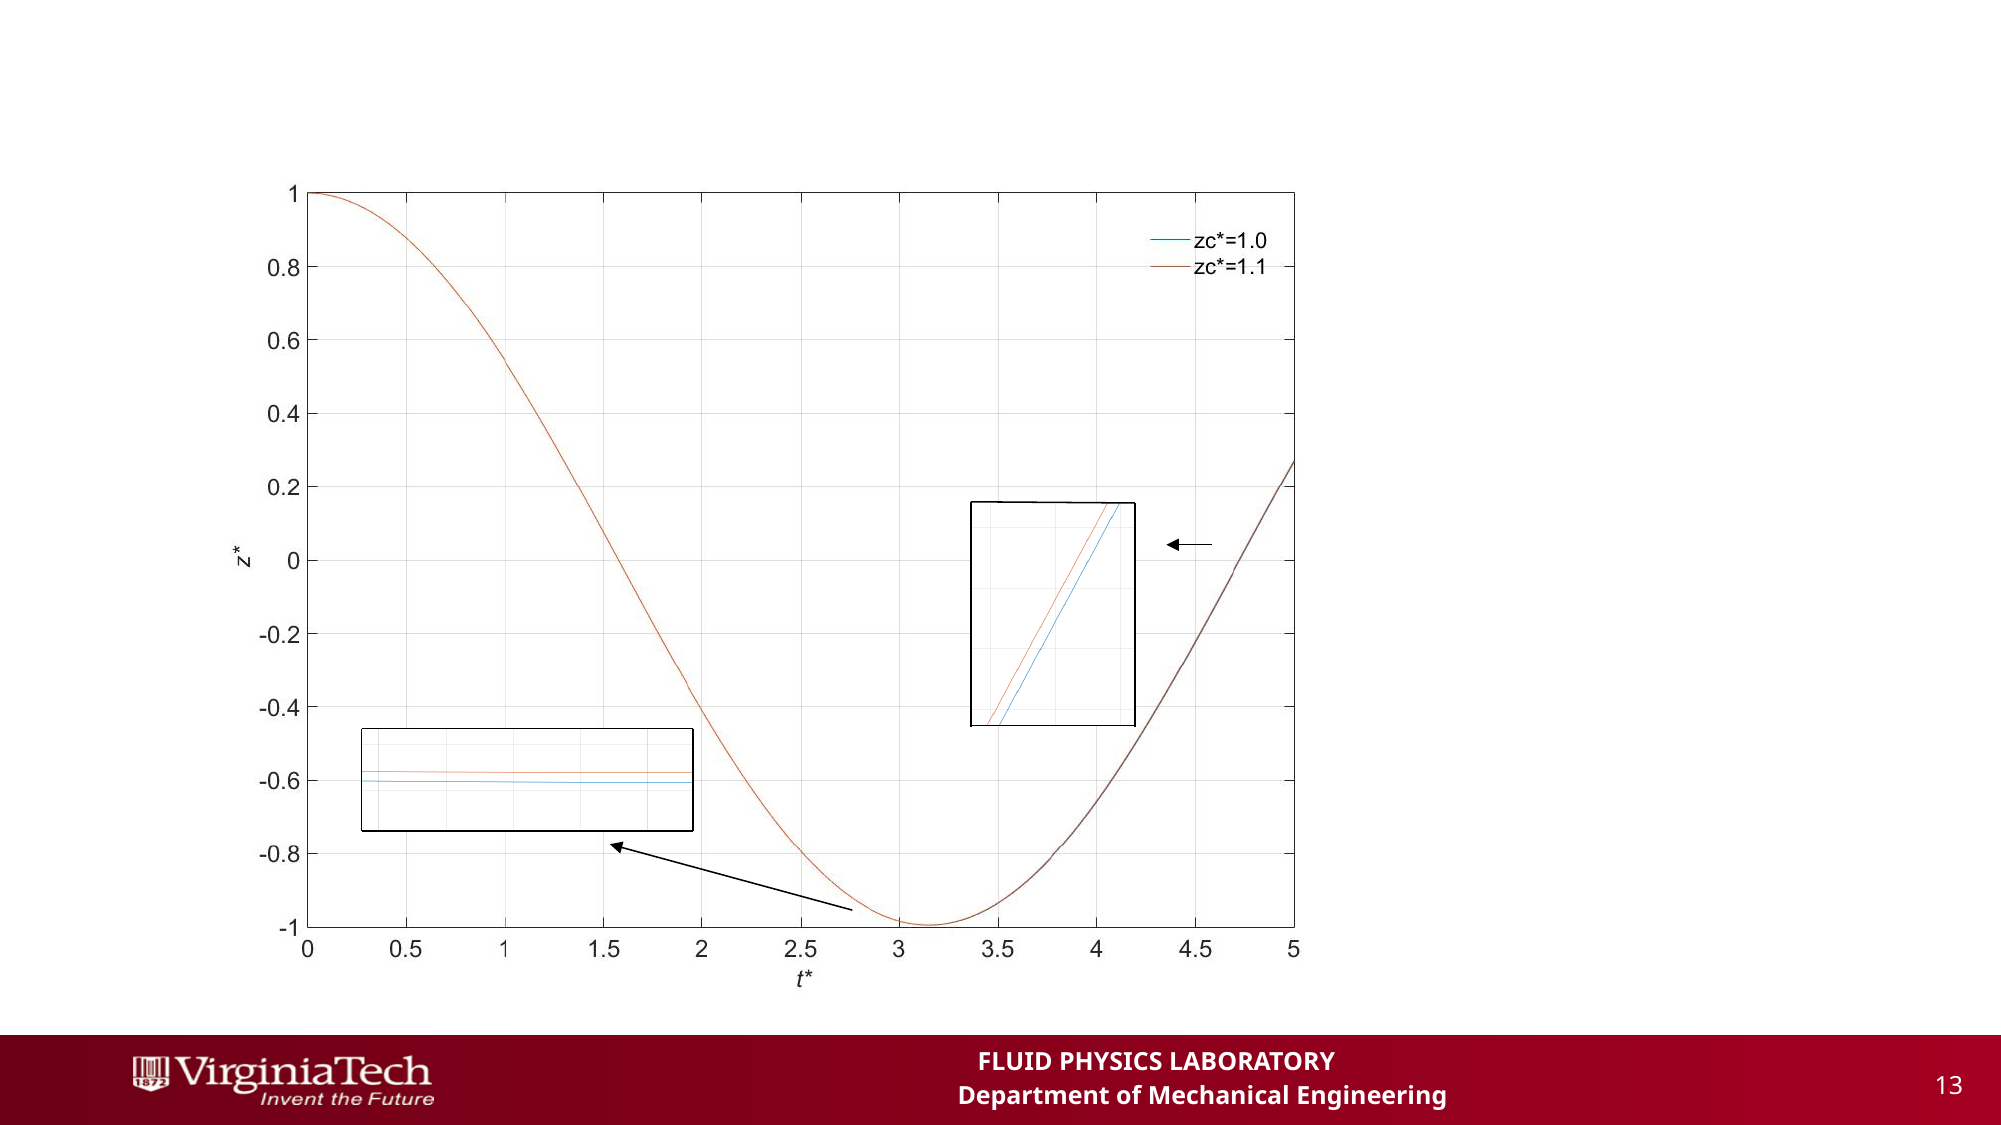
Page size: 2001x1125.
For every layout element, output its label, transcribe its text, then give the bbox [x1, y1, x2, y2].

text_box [361, 728, 694, 832]
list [142, 125, 1415, 1026]
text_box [609, 843, 853, 911]
picture [133, 1055, 434, 1105]
slide_number 13 [1913, 1062, 2000, 1108]
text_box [970, 501, 1136, 727]
